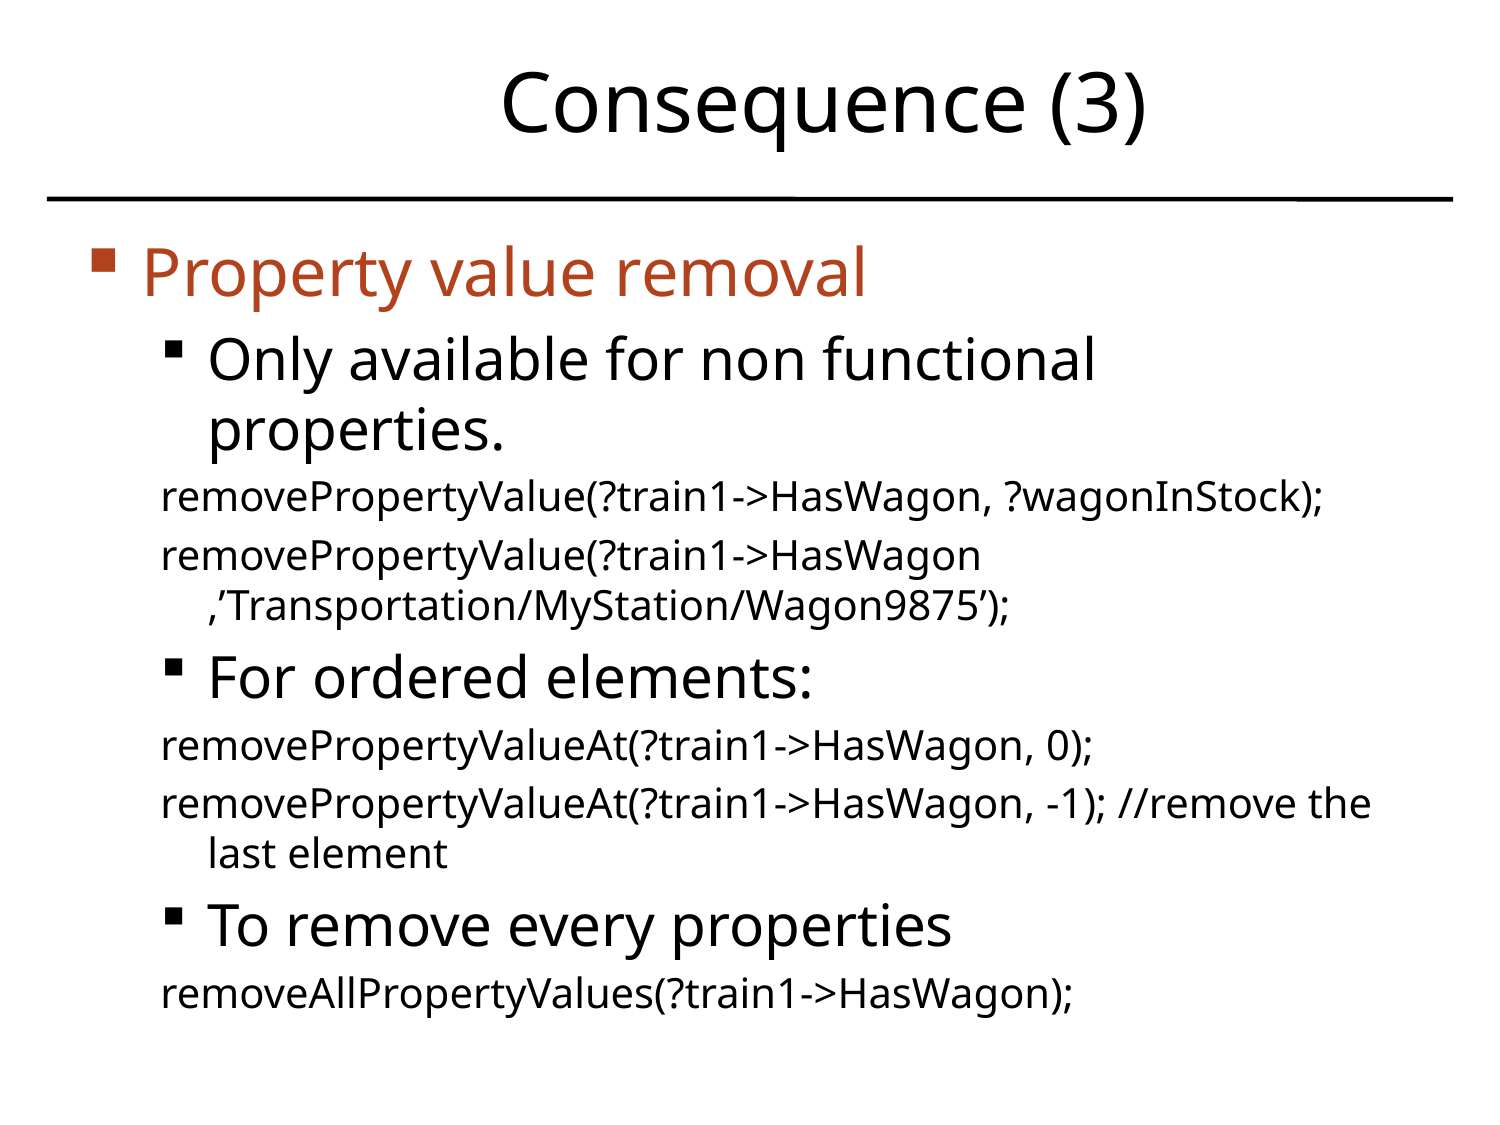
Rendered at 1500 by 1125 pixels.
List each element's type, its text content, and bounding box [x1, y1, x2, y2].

title Consequence (3) [222, 11, 1426, 188]
list Property value removal Only available for non functional properties. removePropertyValue(?train1->HasWagon, ?wagonInStock); removePropertyValue(?train1->HasWagon ,’Transportation/MyStation/Wagon9875’); For ordered elements: removePropertyValueAt(?train1->HasWagon, 0); removePropertyValueAt(?train1->HasWagon, -1); //remove the last element To remove every properties removeAllPropertyValues(?train1->HasWagon); [70, 222, 1421, 966]
